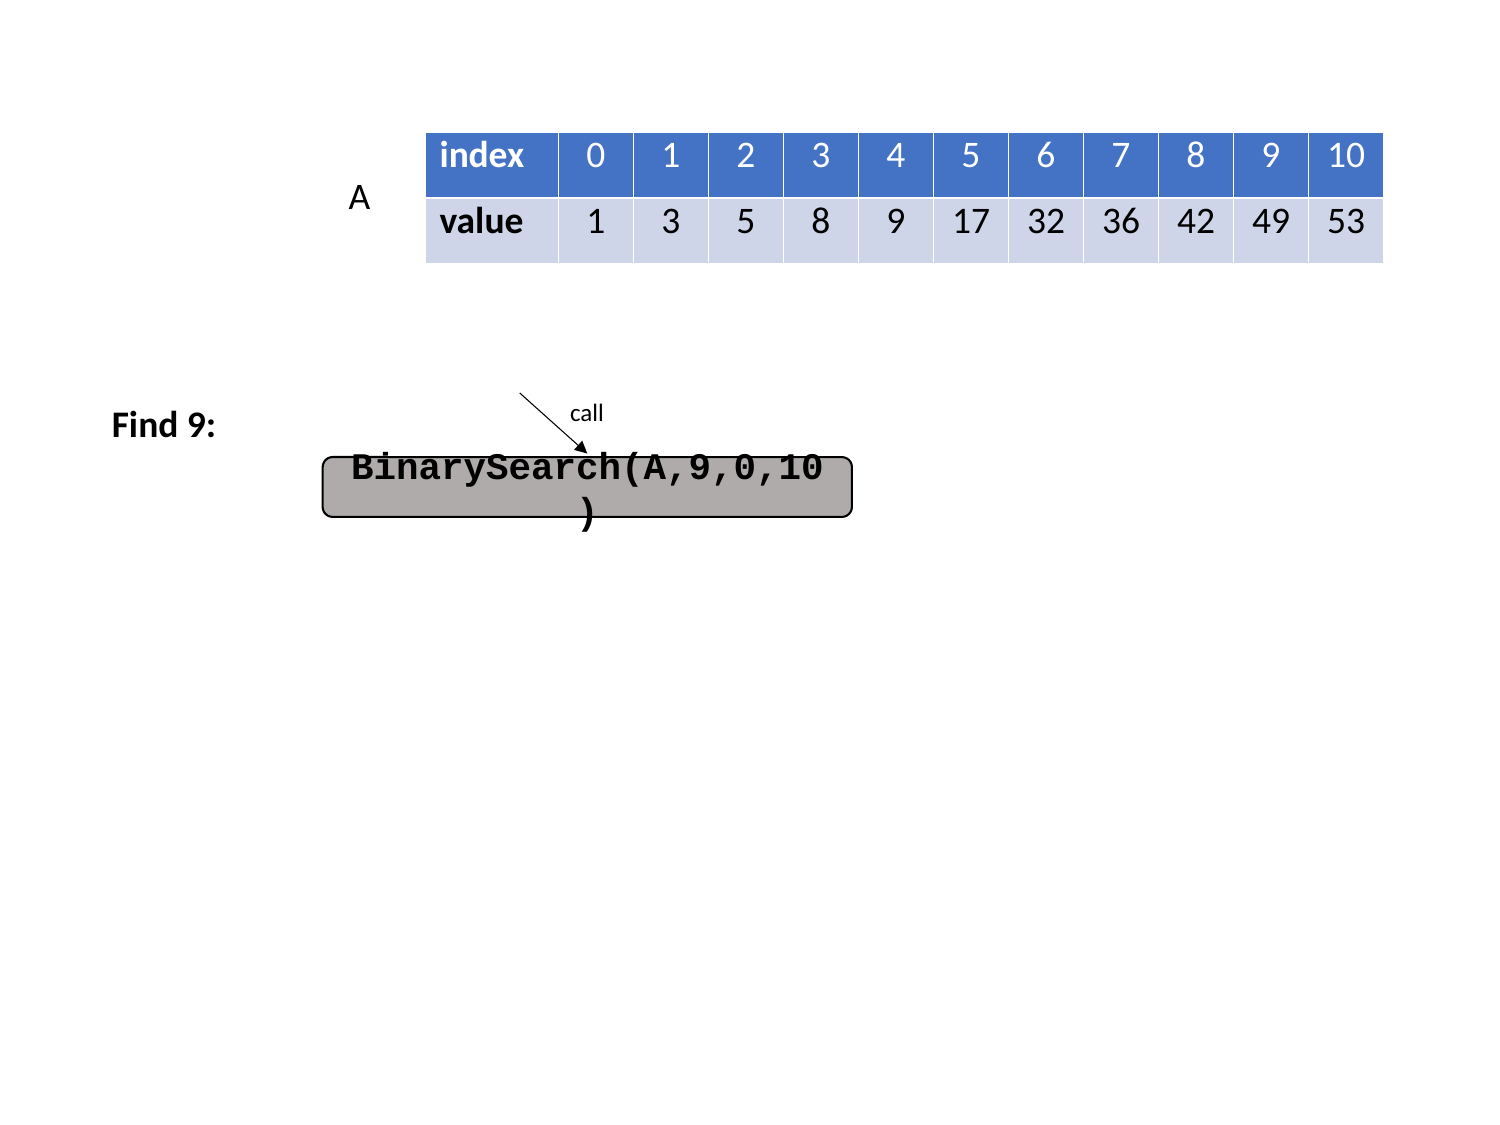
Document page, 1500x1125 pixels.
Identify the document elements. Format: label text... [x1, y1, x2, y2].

table_cell 17 [934, 199, 1008, 263]
table_header 9 [1234, 133, 1308, 197]
table_cell 32 [1009, 199, 1083, 263]
table_header 3 [784, 133, 858, 197]
table_cell 8 [784, 199, 858, 263]
table_cell 3 [634, 199, 708, 263]
table_cell 1 [559, 199, 633, 263]
table_header 5 [934, 133, 1008, 197]
table_cell 9 [859, 199, 933, 263]
table_header 8 [1159, 133, 1233, 197]
table_header 7 [1084, 133, 1158, 197]
table_cell 53 [1309, 199, 1383, 263]
table_cell 49 [1234, 199, 1308, 263]
text_box Find 9: [97, 392, 258, 453]
table_header 10 [1309, 133, 1383, 197]
table_header 1 [634, 133, 708, 197]
table_header 0 [559, 133, 633, 197]
table_cell 5 [709, 199, 783, 263]
text_box BinarySearch(A,9,0,10) [321, 455, 853, 518]
text_box call [555, 389, 619, 435]
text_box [519, 392, 588, 454]
table_cell 42 [1159, 199, 1233, 263]
text_box A [333, 164, 395, 225]
table_cell 36 [1084, 199, 1158, 263]
table_header 4 [859, 133, 933, 197]
table_header 2 [709, 133, 783, 197]
table_header index [426, 133, 558, 197]
table_cell value [426, 199, 558, 263]
table_header 6 [1009, 133, 1083, 197]
